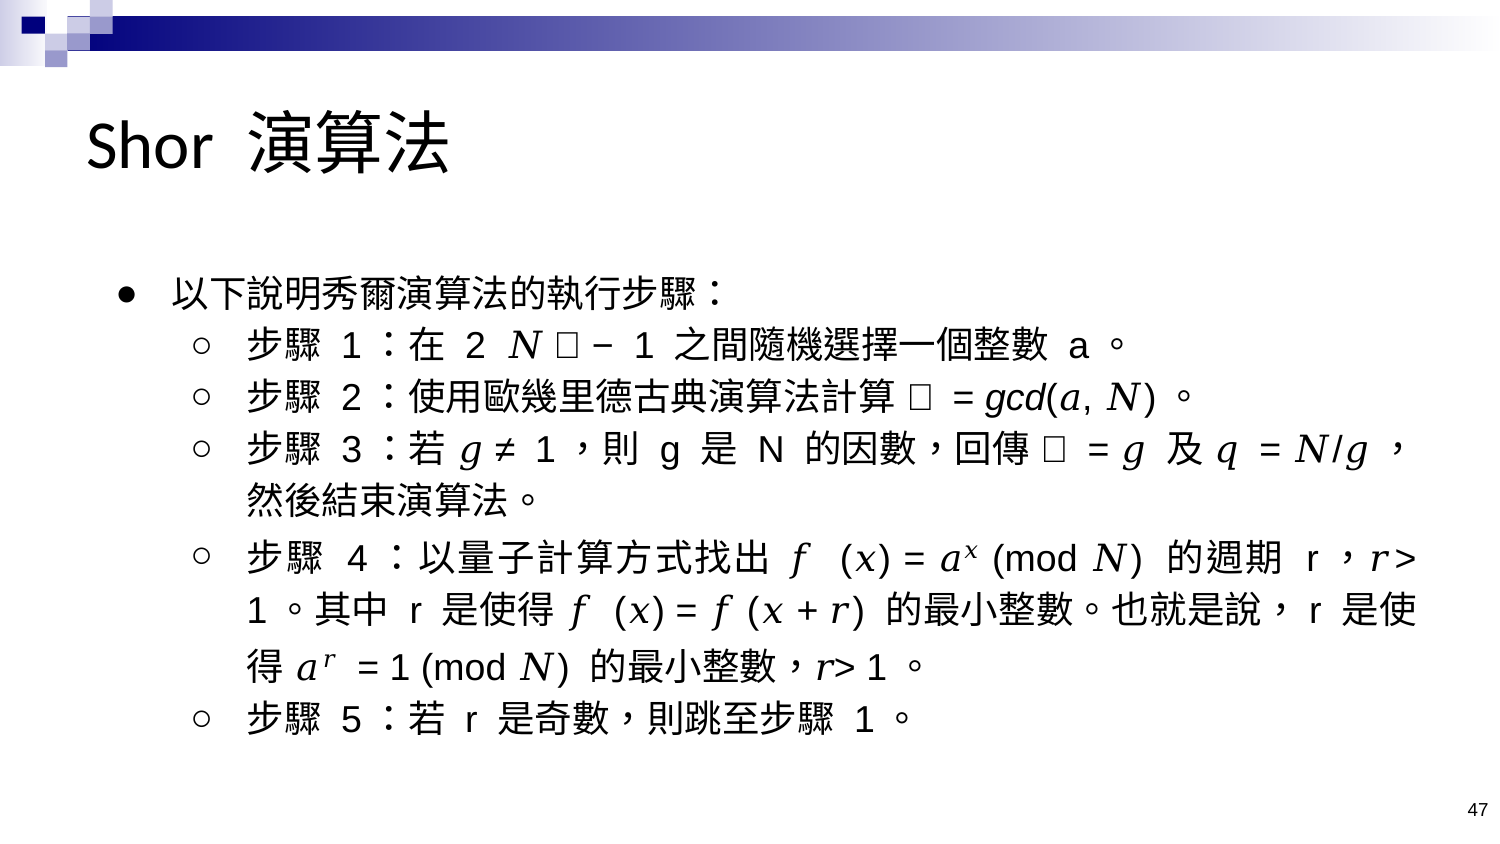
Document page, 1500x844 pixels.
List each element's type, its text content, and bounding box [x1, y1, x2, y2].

slide_number ‹#› [1149, 796, 1500, 827]
text_box 以下說明秀爾演算法的執行步驟： 步驟 1：在 2 和 𝑁 − 1 之間隨機選擇一個整數 a。 步驟 2：使用歐幾里德古典演算法計算 𝑔 = gcd(𝑎, 𝑁)。 步驟 3：若 𝑔 ≠ 1，則 g 是 N 的因數，回傳 𝑝 = 𝑔 及 𝑞 = 𝑁/𝑔，然後結束演算法。 步驟 4：以量子計算方式找出 𝑓 (𝑥) = 𝑎𝑥 (mod 𝑁) 的週期 r，𝑟 > 1。其中 r 是使得 𝑓 (𝑥) = 𝑓 (𝑥 + 𝑟) 的最小整數。也就是說，r 是使得 𝑎𝑟 = 1 (mod 𝑁) 的最小整數，𝑟 > 1。 步驟 5：若 r 是奇數，則跳至步驟 1。 [81, 248, 1432, 756]
title Shor 演算法 [75, 56, 1425, 226]
